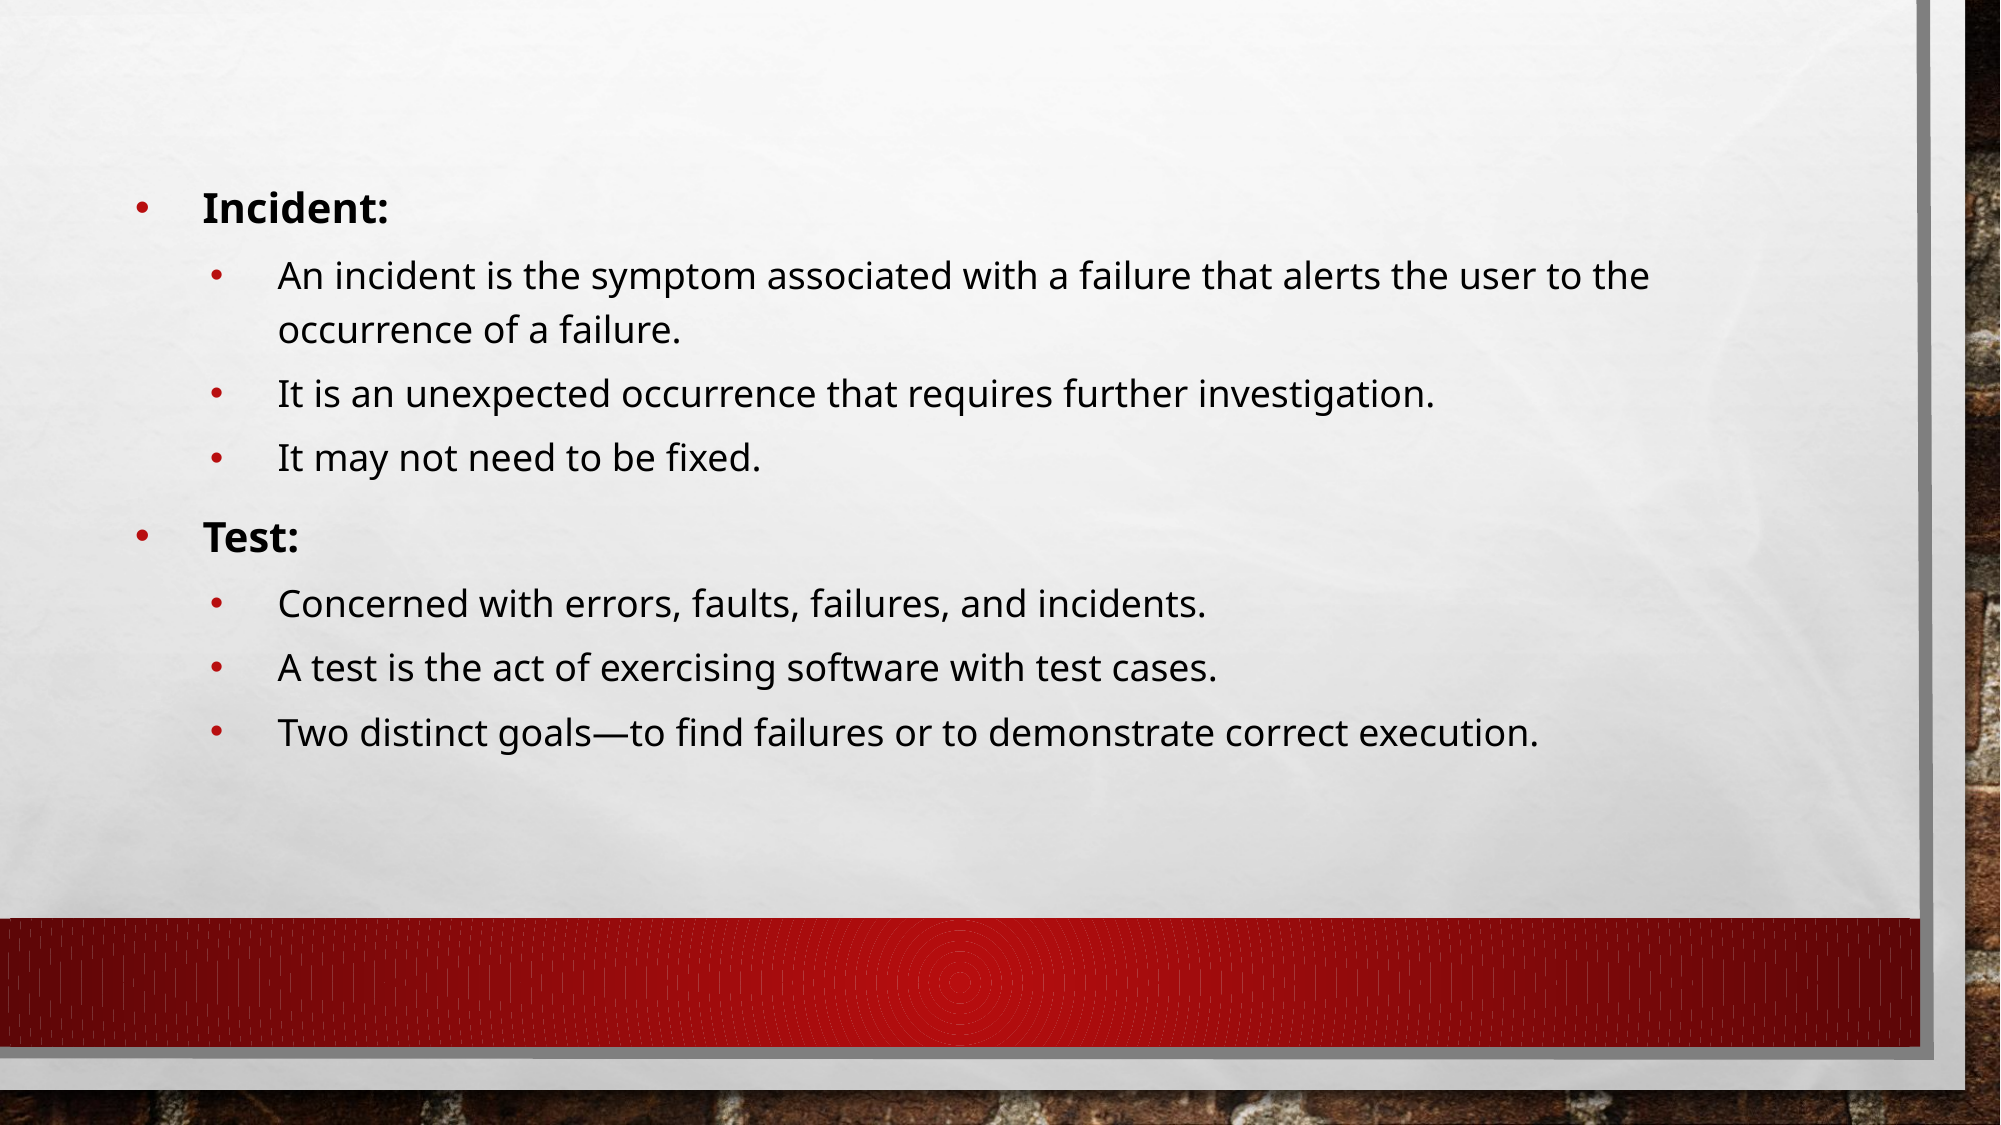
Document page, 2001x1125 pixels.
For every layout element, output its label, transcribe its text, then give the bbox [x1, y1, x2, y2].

picture [0, 0, 2001, 1125]
list Incident: An incident is the symptom associated with a failure that alerts the user to the occurrence of a failure. It is an unexpected occurrence that requires further investigation. It may not need to be fixed. Test: Concerned with errors, faults, failures, and incidents. A test is the act of exercising software with test cases. Two distinct goals—to find failures or to demonstrate correct execution. [112, 125, 1818, 882]
picture [0, 0, 1919, 918]
